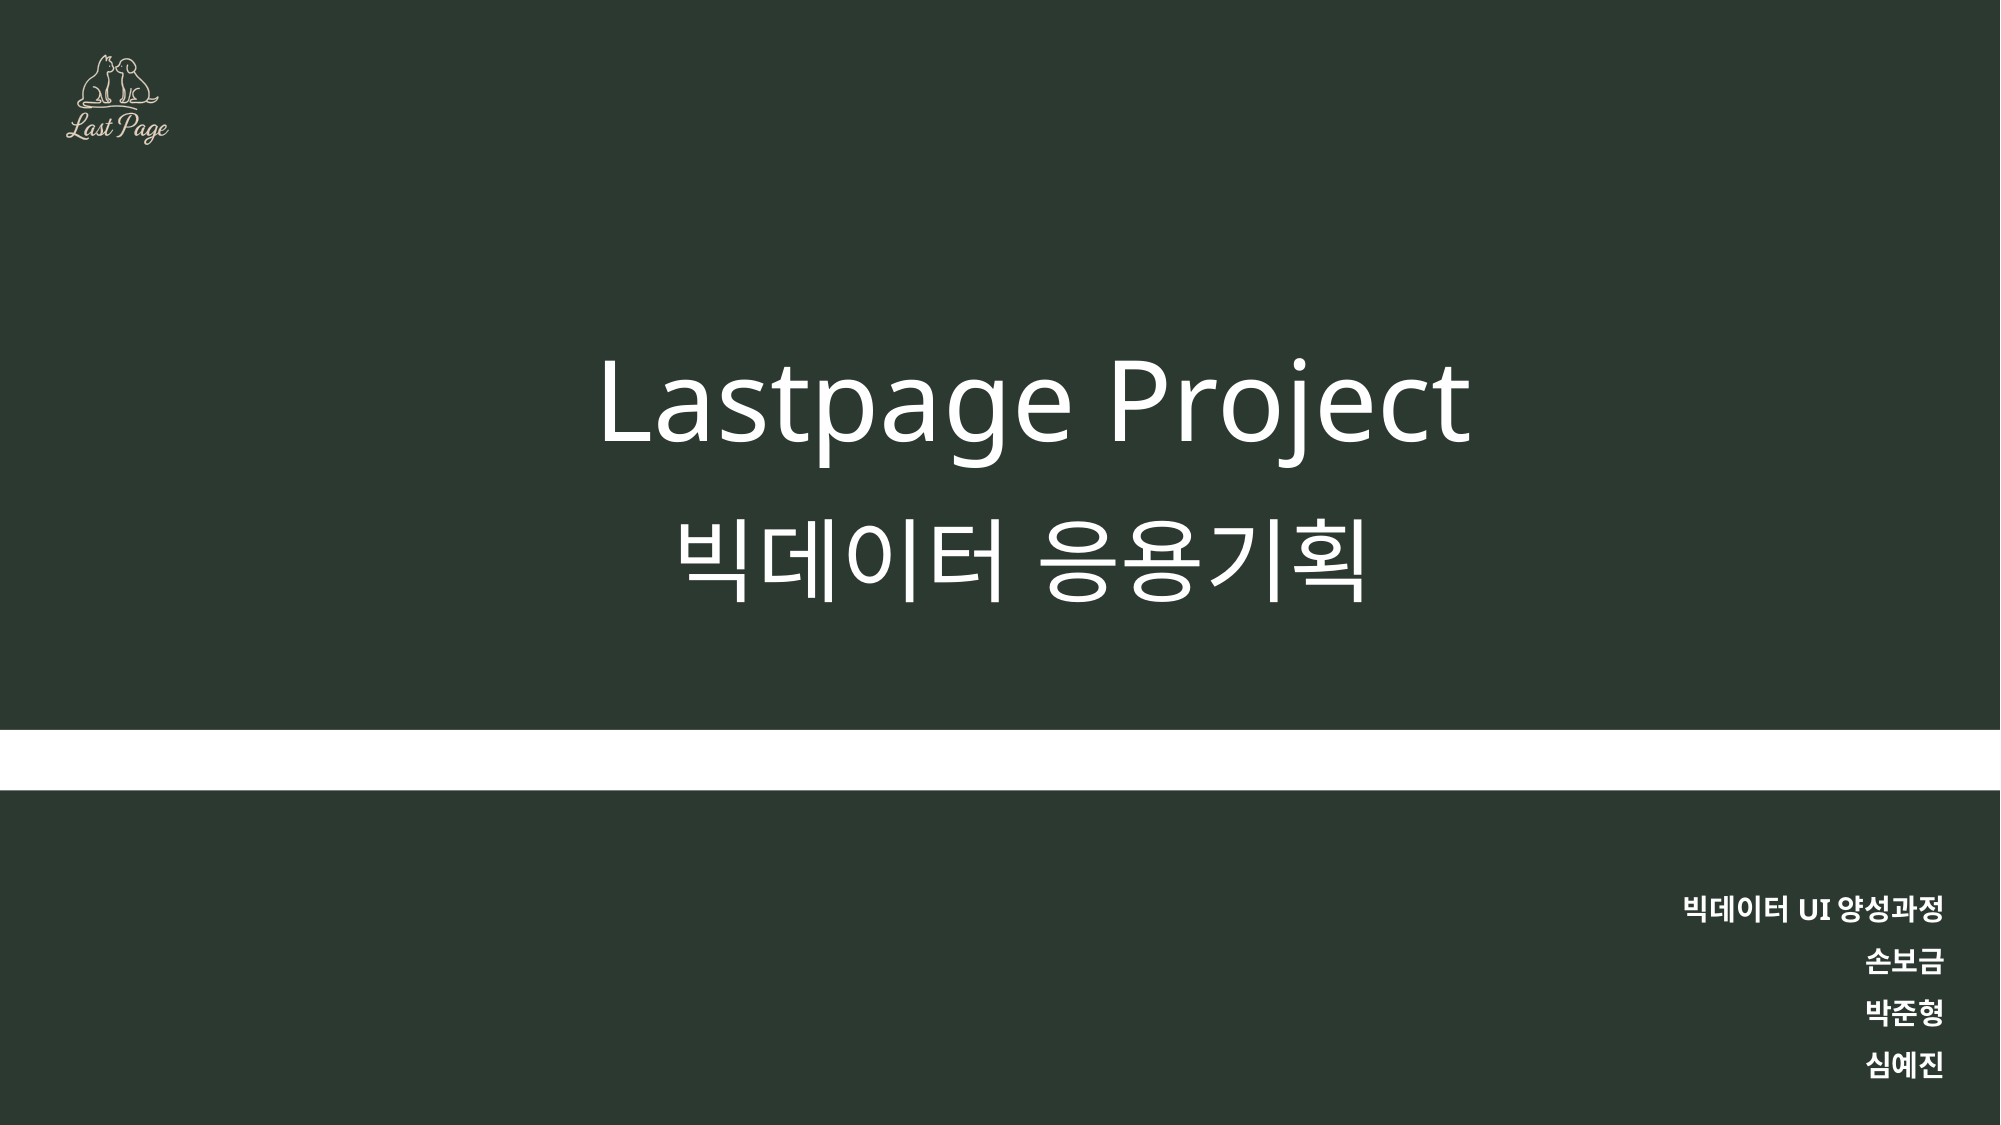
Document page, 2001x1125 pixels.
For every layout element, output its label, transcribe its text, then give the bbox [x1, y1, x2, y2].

list 빅데이터UI양성과정 손보금 박준형 심예진 [1592, 887, 1961, 1095]
text_box 빅데이터 응용기획 [161, 508, 1887, 617]
text_box astpageLastpage Project Project [137, 336, 1863, 445]
text_box [0, 729, 2000, 791]
picture [51, 36, 184, 169]
